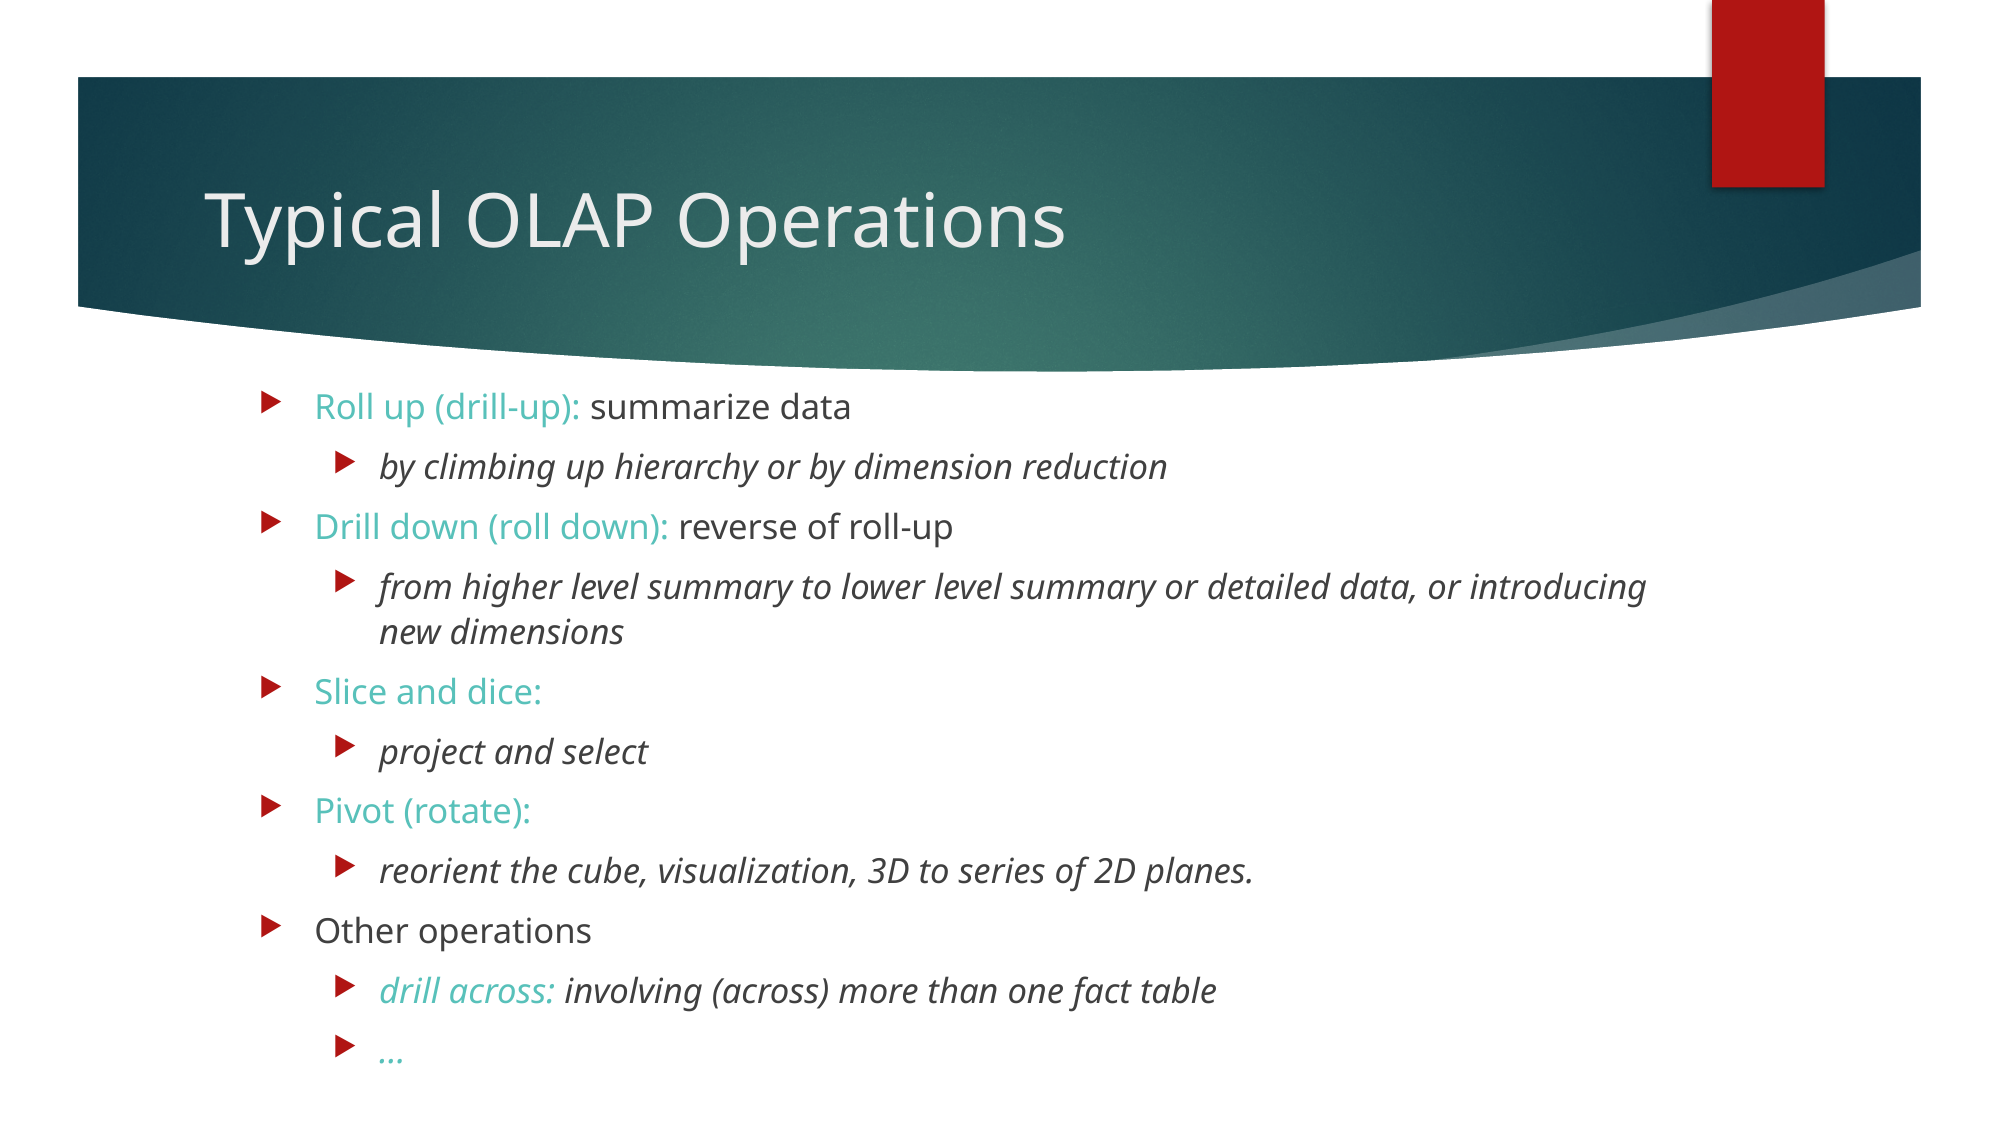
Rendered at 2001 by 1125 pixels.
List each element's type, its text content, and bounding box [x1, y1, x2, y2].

list Roll up (drill-up): summarize data by climbing up hierarchy or by dimension reduction Drill down (roll down): reverse of roll-up from higher level summary to lower level summary or detailed data, or introducing new dimensions Slice and dice: project and select Pivot (rotate): reorient the cube, visualization, 3D to series of 2D planes. Other operations drill across: involving (across) more than one fact table … [244, 373, 1692, 1086]
title Typical OLAP Operations [189, 159, 1638, 276]
